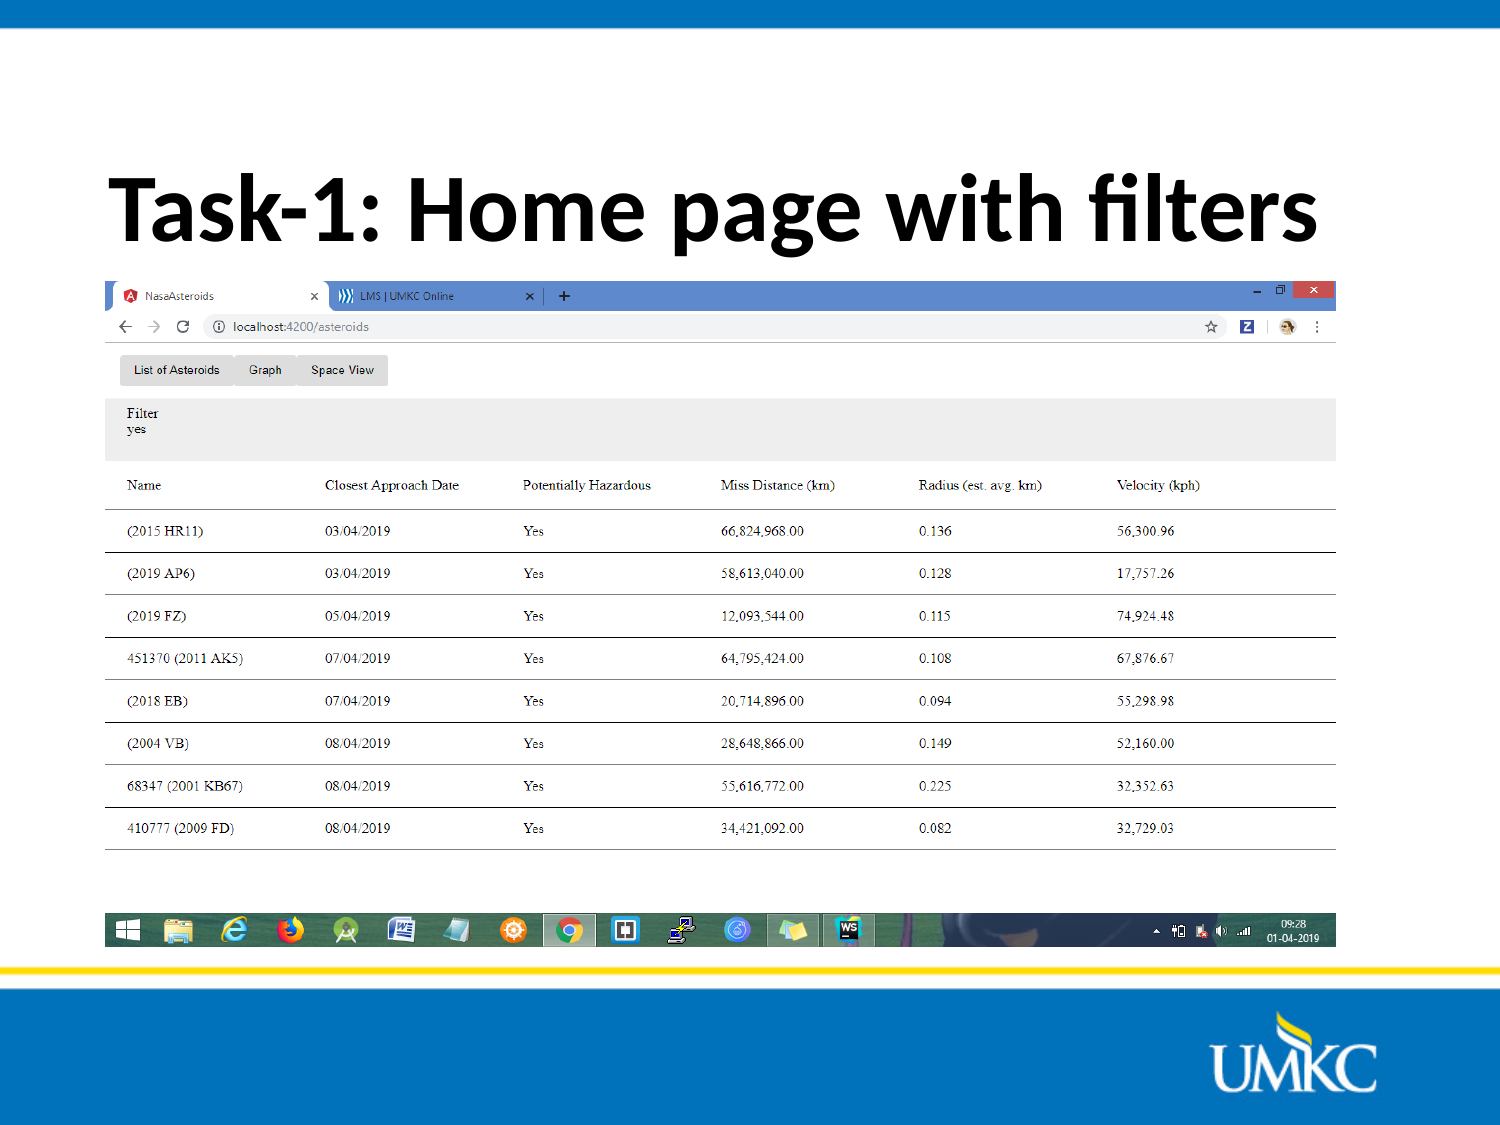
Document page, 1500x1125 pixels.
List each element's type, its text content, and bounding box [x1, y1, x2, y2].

picture [0, 0, 1500, 1125]
title Task-1: Home page with filters [93, 82, 1369, 324]
